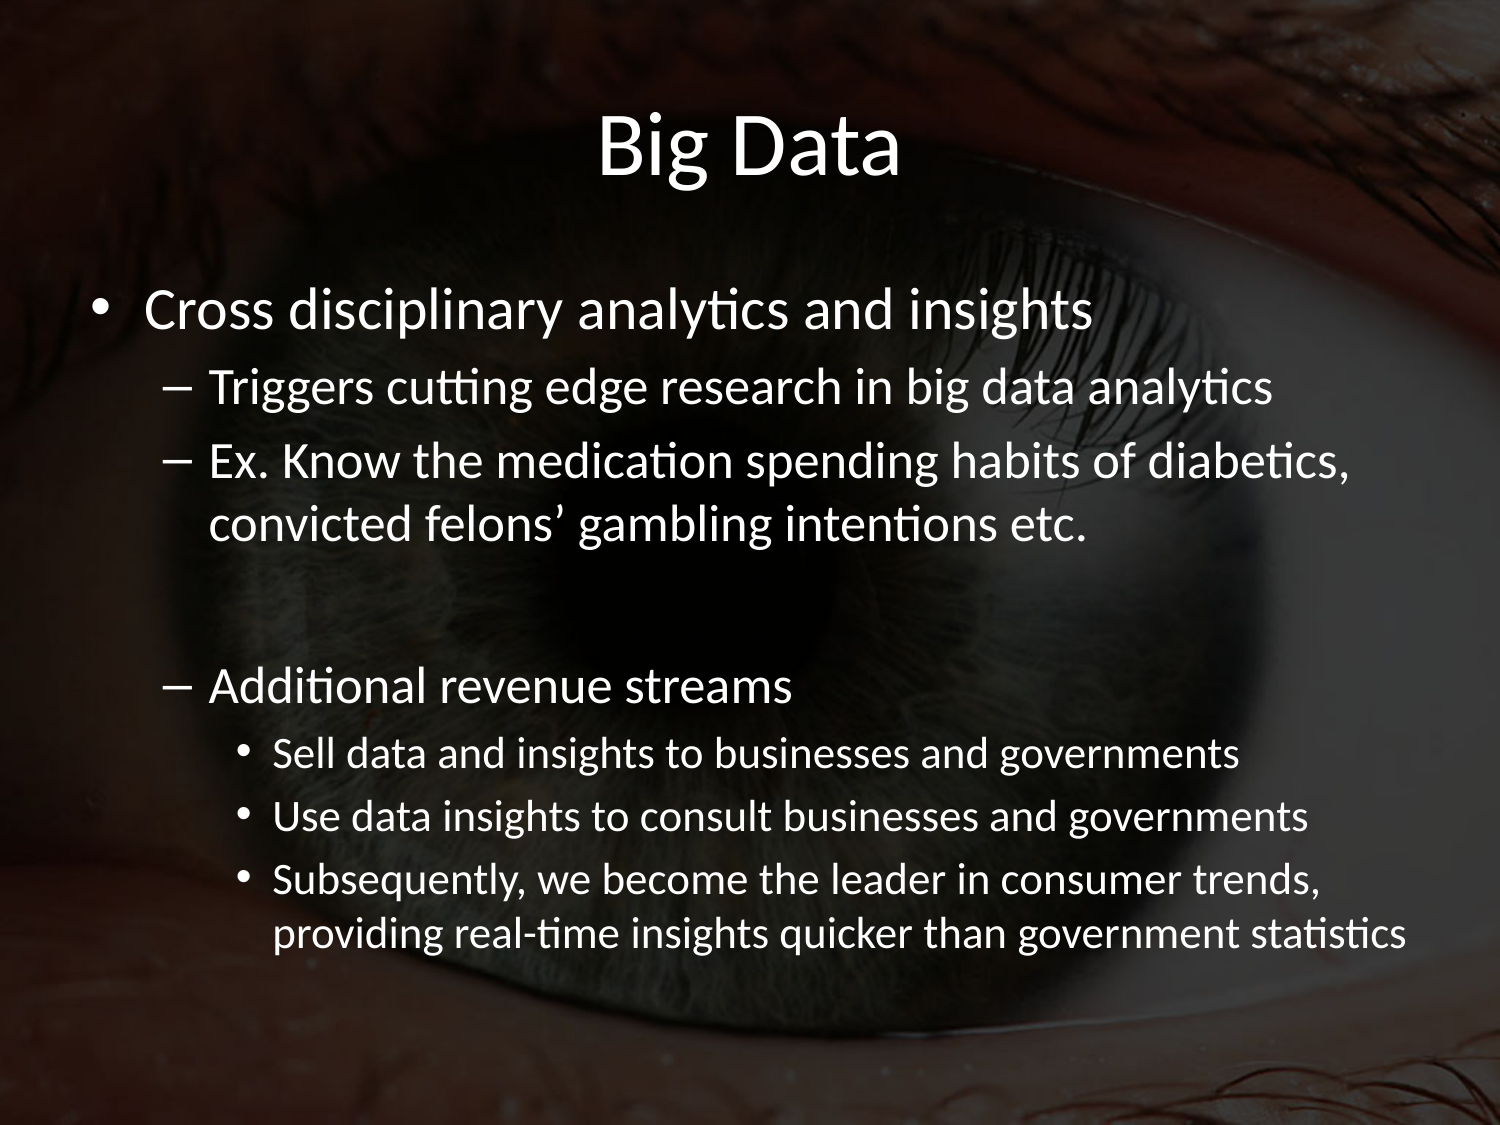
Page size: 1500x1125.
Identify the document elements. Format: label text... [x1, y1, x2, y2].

picture [0, 0, 1500, 1125]
list Cross disciplinary analytics and insights Triggers cutting edge research in big data analytics Ex. Know the medication spending habits of diabetics, convicted felons’ gambling intentions etc. Additional revenue streams Sell data and insights to businesses and governments Use data insights to consult businesses and governments Subsequently, we become the leader in consumer trends, providing real-time insights quicker than government statistics [75, 262, 1425, 1005]
title Big Data [75, 45, 1425, 233]
